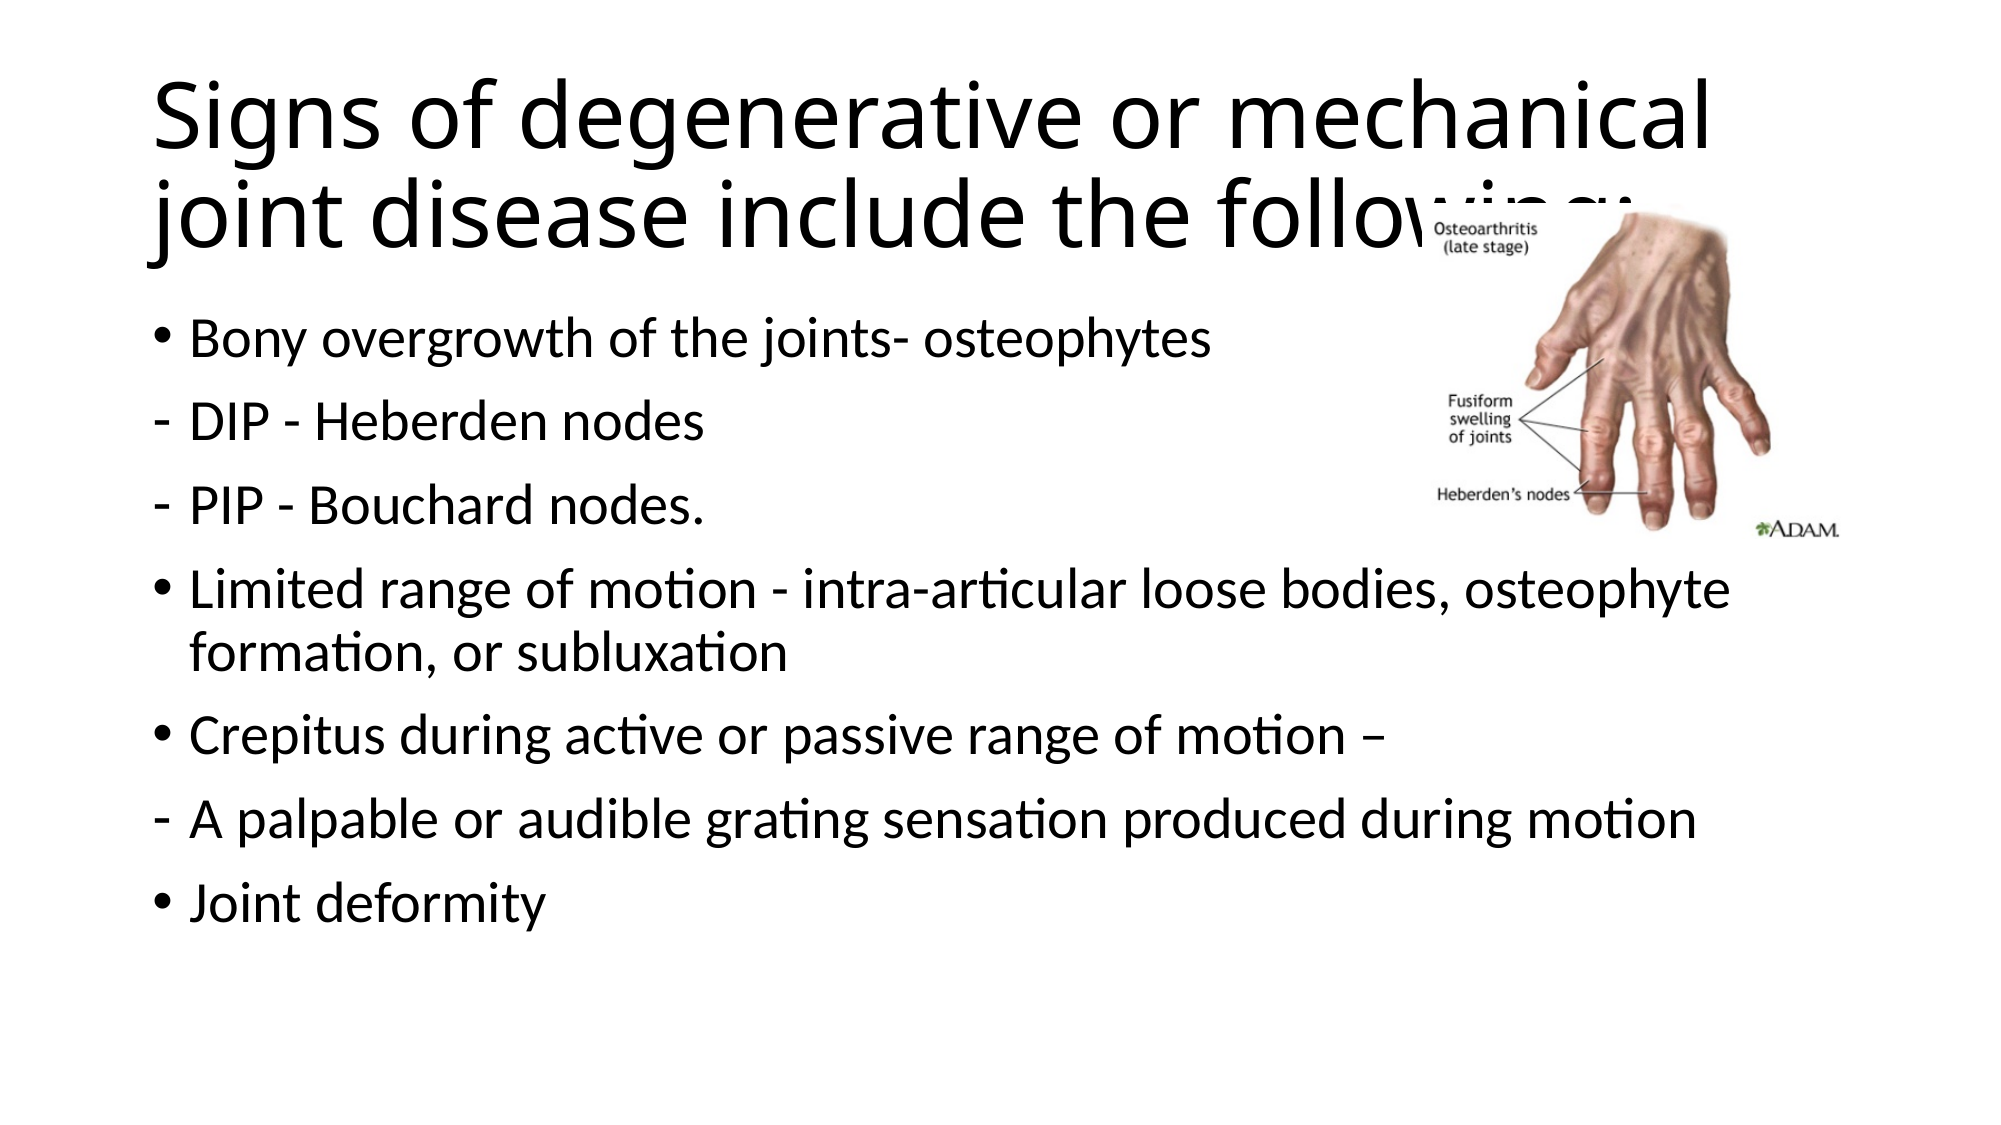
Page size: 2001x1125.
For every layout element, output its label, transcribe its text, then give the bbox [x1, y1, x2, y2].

picture [1422, 203, 1841, 539]
list Bony overgrowth of the joints- osteophytes DIP - Heberden nodes PIP - Bouchard nodes. Limited range of motion - intra-articular loose bodies, osteophyte formation, or subluxation Crepitus during active or passive range of motion – A palpable or audible grating sensation produced during motion Joint deformity [137, 299, 1863, 1014]
title Signs of degenerative or mechanical joint disease include the following: [137, 59, 1863, 278]
